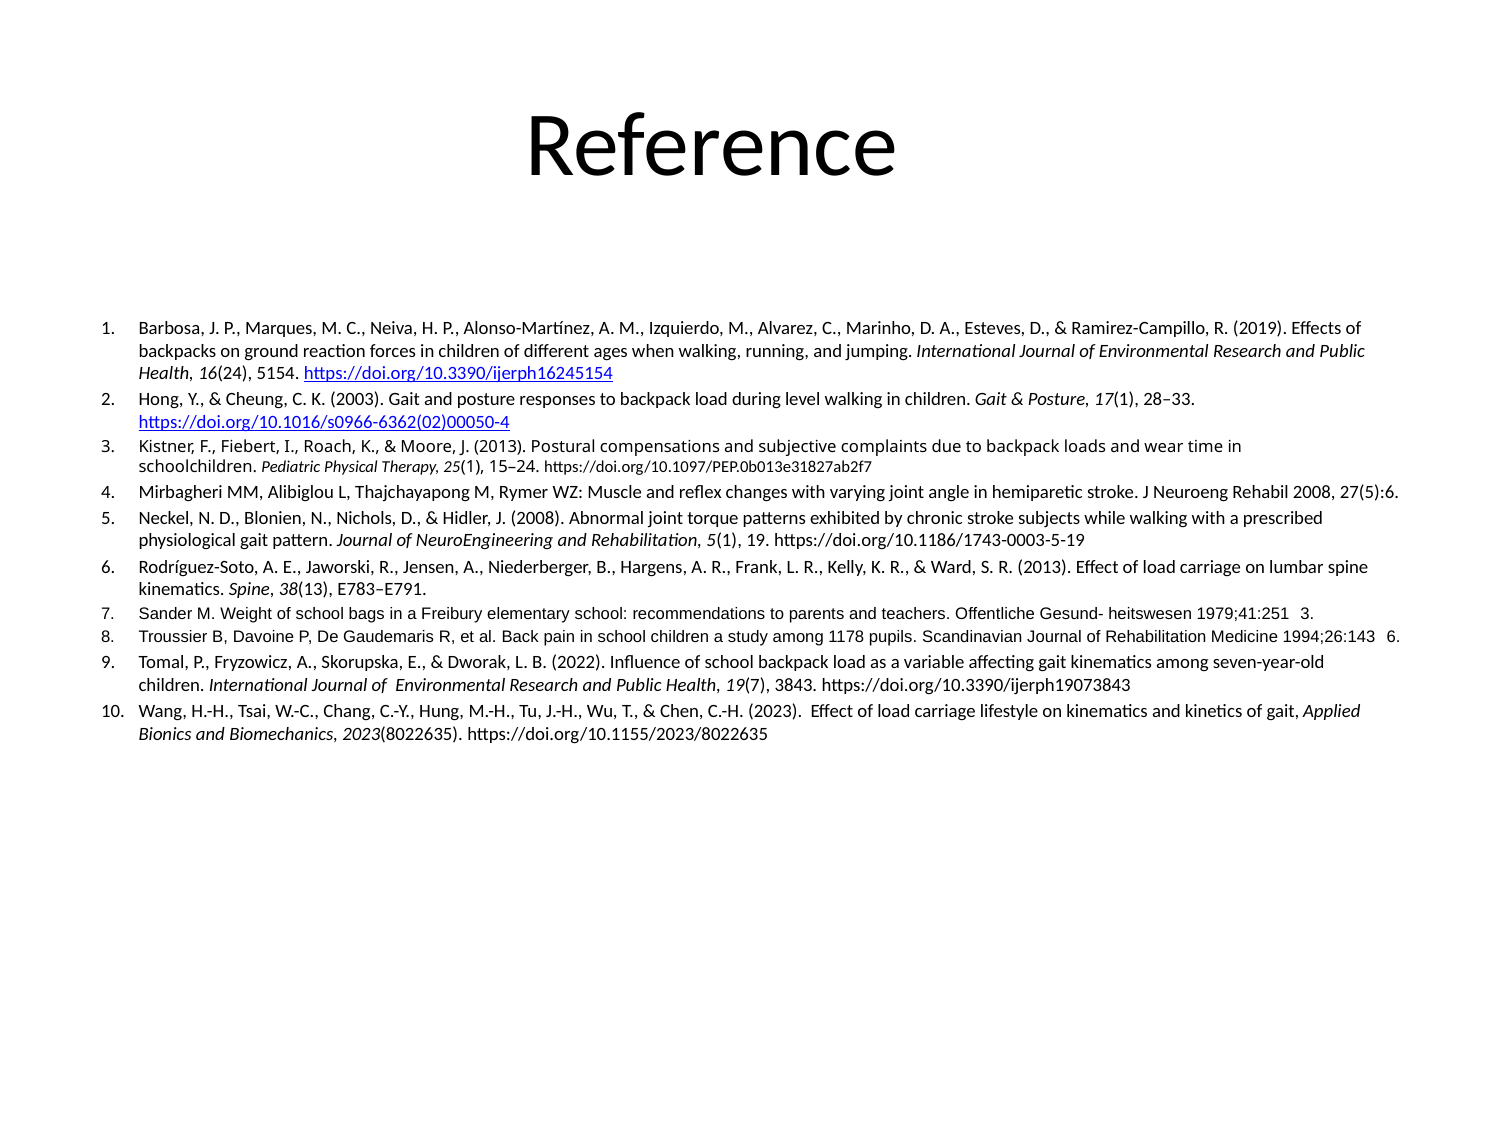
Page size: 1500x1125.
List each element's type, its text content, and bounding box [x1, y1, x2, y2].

list Barbosa, J. P., Marques, M. C., Neiva, H. P., Alonso-Martínez, A. M., Izquierdo, M., Alvarez, C., Marinho, D. A., Esteves, D., & Ramirez-Campillo, R. (2019). Effects of backpacks on ground reaction forces in children of different ages when walking, running, and jumping. International Journal of Environmental Research and Public Health, 16(24), 5154. https://doi.org/10.3390/ijerph16245154 Hong, Y., & Cheung, C. K. (2003). Gait and posture responses to backpack load during level walking in children. Gait & Posture, 17(1), 28–33. https://doi.org/10.1016/s0966-6362(02)00050-4 Kistner, F., Fiebert, I., Roach, K., & Moore, J. (2013). Postural compensations and subjective complaints due to backpack loads and wear time in schoolchildren. Pediatric Physical Therapy, 25(1), 15–24. https://doi.org/10.1097/PEP.0b013e31827ab2f7 Mirbagheri MM, Alibiglou L, Thajchayapong M, Rymer WZ: Muscle and reflex changes with varying joint angle in hemiparetic stroke. J Neuroeng Rehabil 2008, 27(5):6. Neckel, N. D., Blonien, N., Nichols, D., & Hidler, J. (2008). Abnormal joint torque patterns exhibited by chronic stroke subjects while walking with a prescribed physiological gait pattern. Journal of NeuroEngineering and Rehabilitation, 5(1), 19. https://doi.org/10.1186/1743-0003-5-19 Rodríguez-Soto, A. E., Jaworski, R., Jensen, A., Niederberger, B., Hargens, A. R., Frank, L. R., Kelly, K. R., & Ward, S. R. (2013). Effect of load carriage on lumbar spine kinematics. Spine, 38(13), E783–E791. Sander M. Weight of school bags in a Freibury elementary school: recommendations to parents and teachers. Offentliche Gesund- heitswesen 1979;41:251 /3. Troussier B, Davoine P, De Gaudemaris R, et al. Back pain in school children a study among 1178 pupils. Scandinavian Journal of Rehabilitation Medicine 1994;26:143 /6. Tomal, P., Fryzowicz, A., Skorupska, E., & Dworak, L. B. (2022). Influence of school backpack load as a variable affecting gait kinematics among seven-year-old children. International Journal of Environmental Research and Public Health, 19(7), 3843. https://doi.org/10.3390/ijerph19073843 Wang, H.-H., Tsai, W.-C., Chang, C.-Y., Hung, M.-H., Tu, J.-H., Wu, T., & Chen, C.-H. (2023). Effect of load carriage lifestyle on kinematics and kinetics of gait, Applied Bionics and Biomechanics, 2023(8022635). https://doi.org/10.1155/2023/8022635 [85, 308, 1436, 860]
title Reference [75, 45, 1425, 233]
